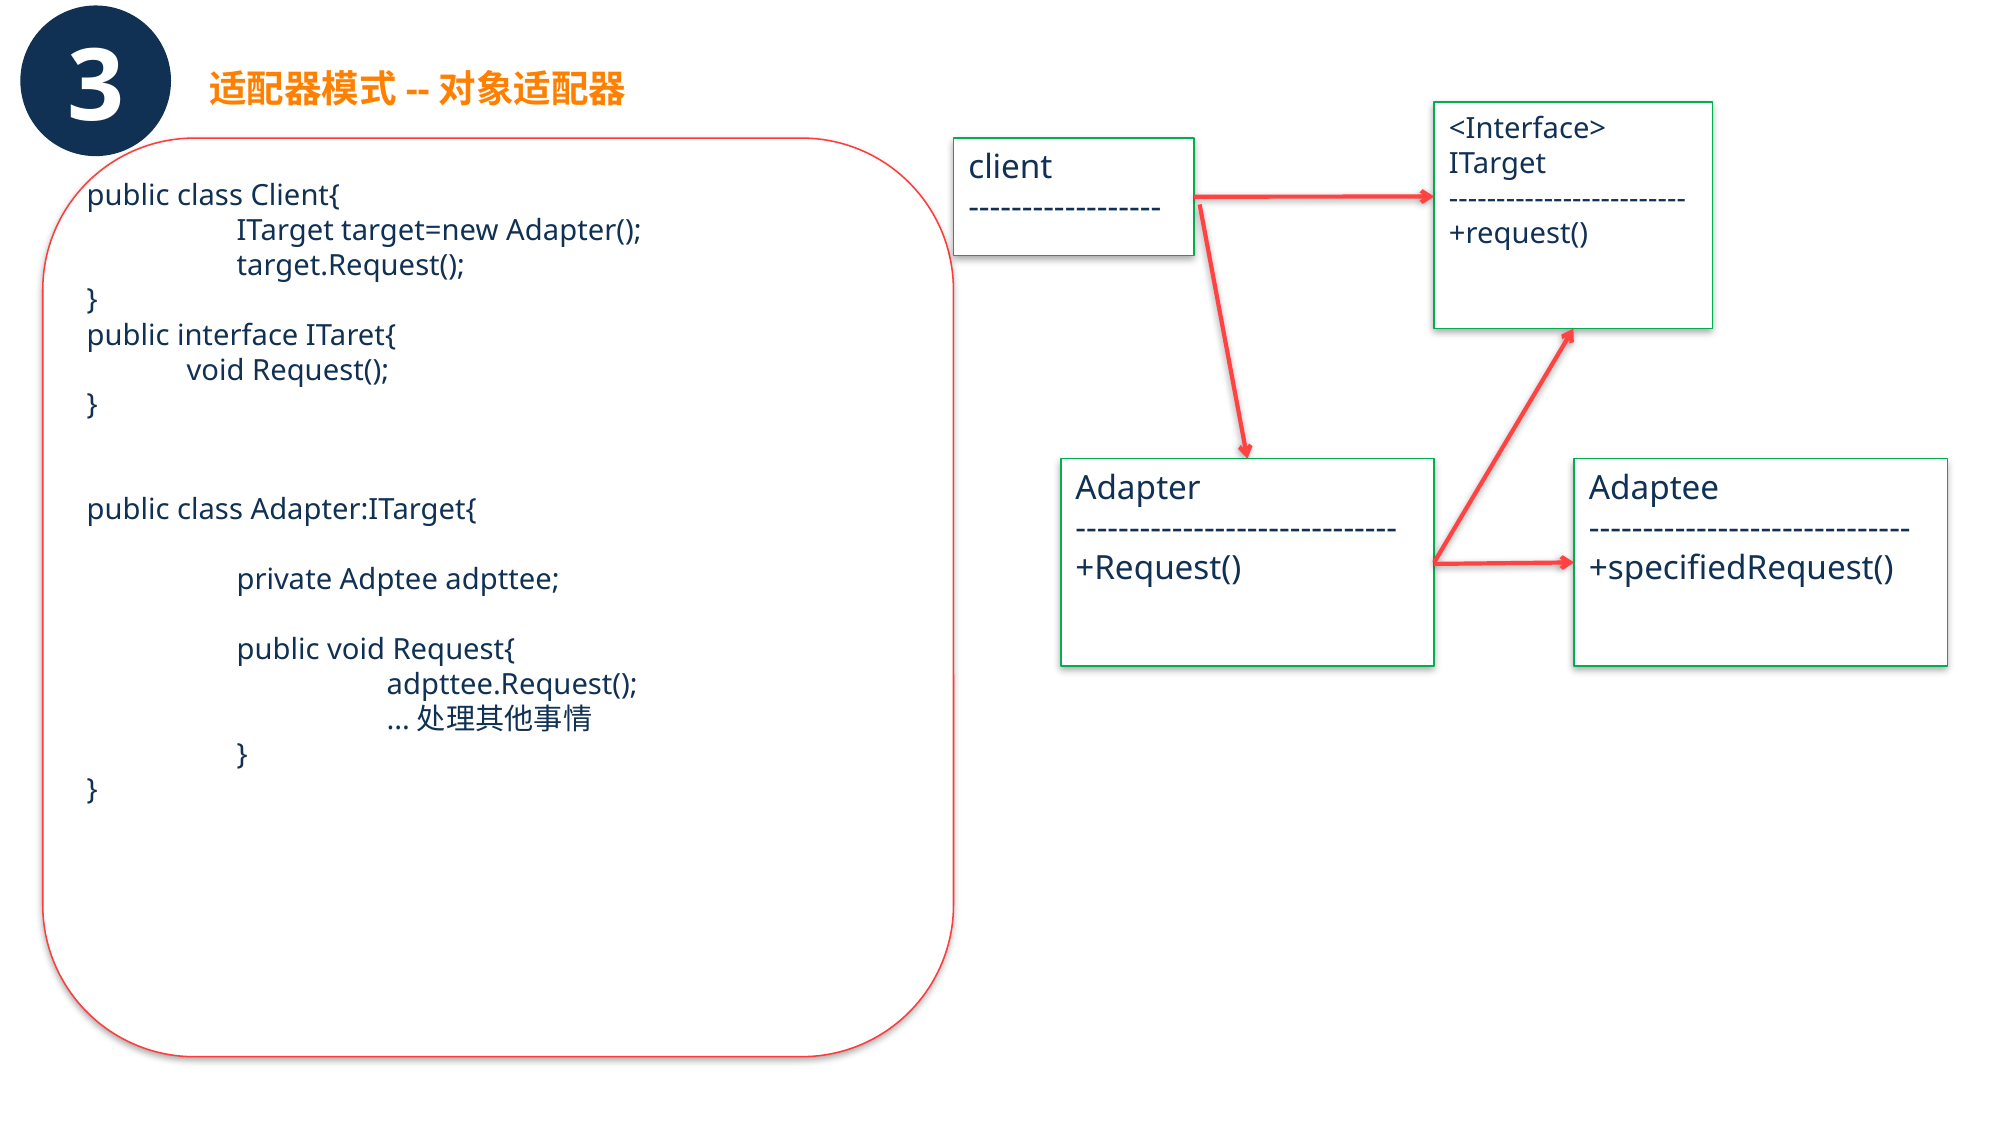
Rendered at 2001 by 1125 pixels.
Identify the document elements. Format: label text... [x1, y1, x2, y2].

text_box [102, 137, 894, 168]
text_box 适配器模式--对象适配器 [194, 44, 1476, 118]
text_box <Interface> ITarget ------------------------- +request() [1433, 101, 1713, 329]
text_box Adaptee ------------------------------ +specifiedRequest() [1573, 458, 1948, 667]
text_box client ------------------ [953, 137, 1195, 256]
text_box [1433, 328, 1574, 561]
text_box 3 [19, 4, 172, 157]
text_box Adapter ------------------------------ +Request() [1060, 458, 1435, 667]
text_box [41, 188, 955, 1058]
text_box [1199, 204, 1248, 459]
text_box public class Client{ ITarget target=new Adapter(); target.Request(); } public interface ITaret{ void Request(); } public class Adapter:ITarget{ private Adptee adpttee; public void Request{ adpttee.Request(); ...处理其他事情 } } [71, 168, 916, 848]
